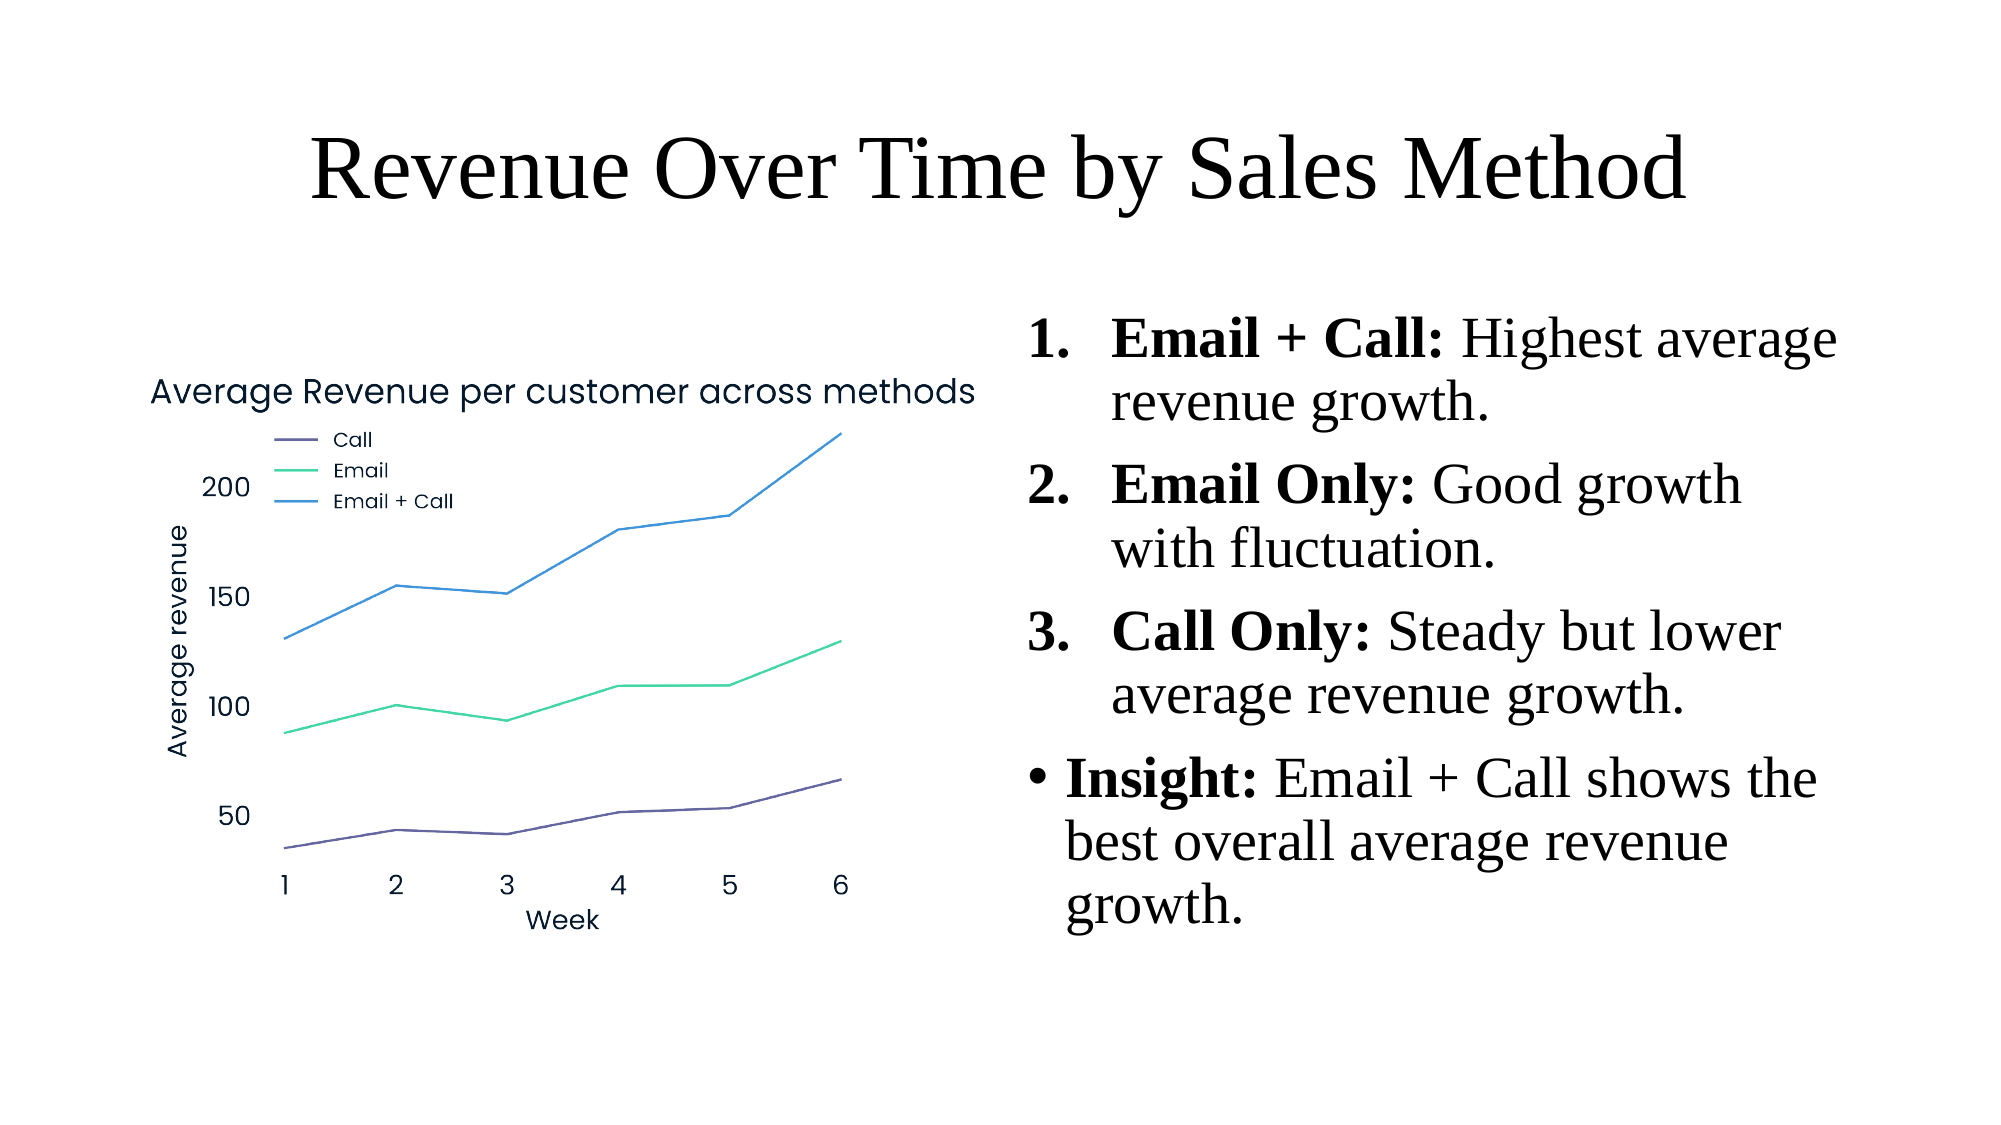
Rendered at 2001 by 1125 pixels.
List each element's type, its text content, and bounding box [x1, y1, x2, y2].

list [137, 365, 988, 948]
list Email + Call: Highest average revenue growth. Email Only: Good growth with fluctuation. Call Only: Steady but lower average revenue growth. Insight: Email + Call shows the best overall average revenue growth. [1012, 299, 1863, 1014]
title Revenue Over Time by Sales Method [137, 59, 1863, 278]
